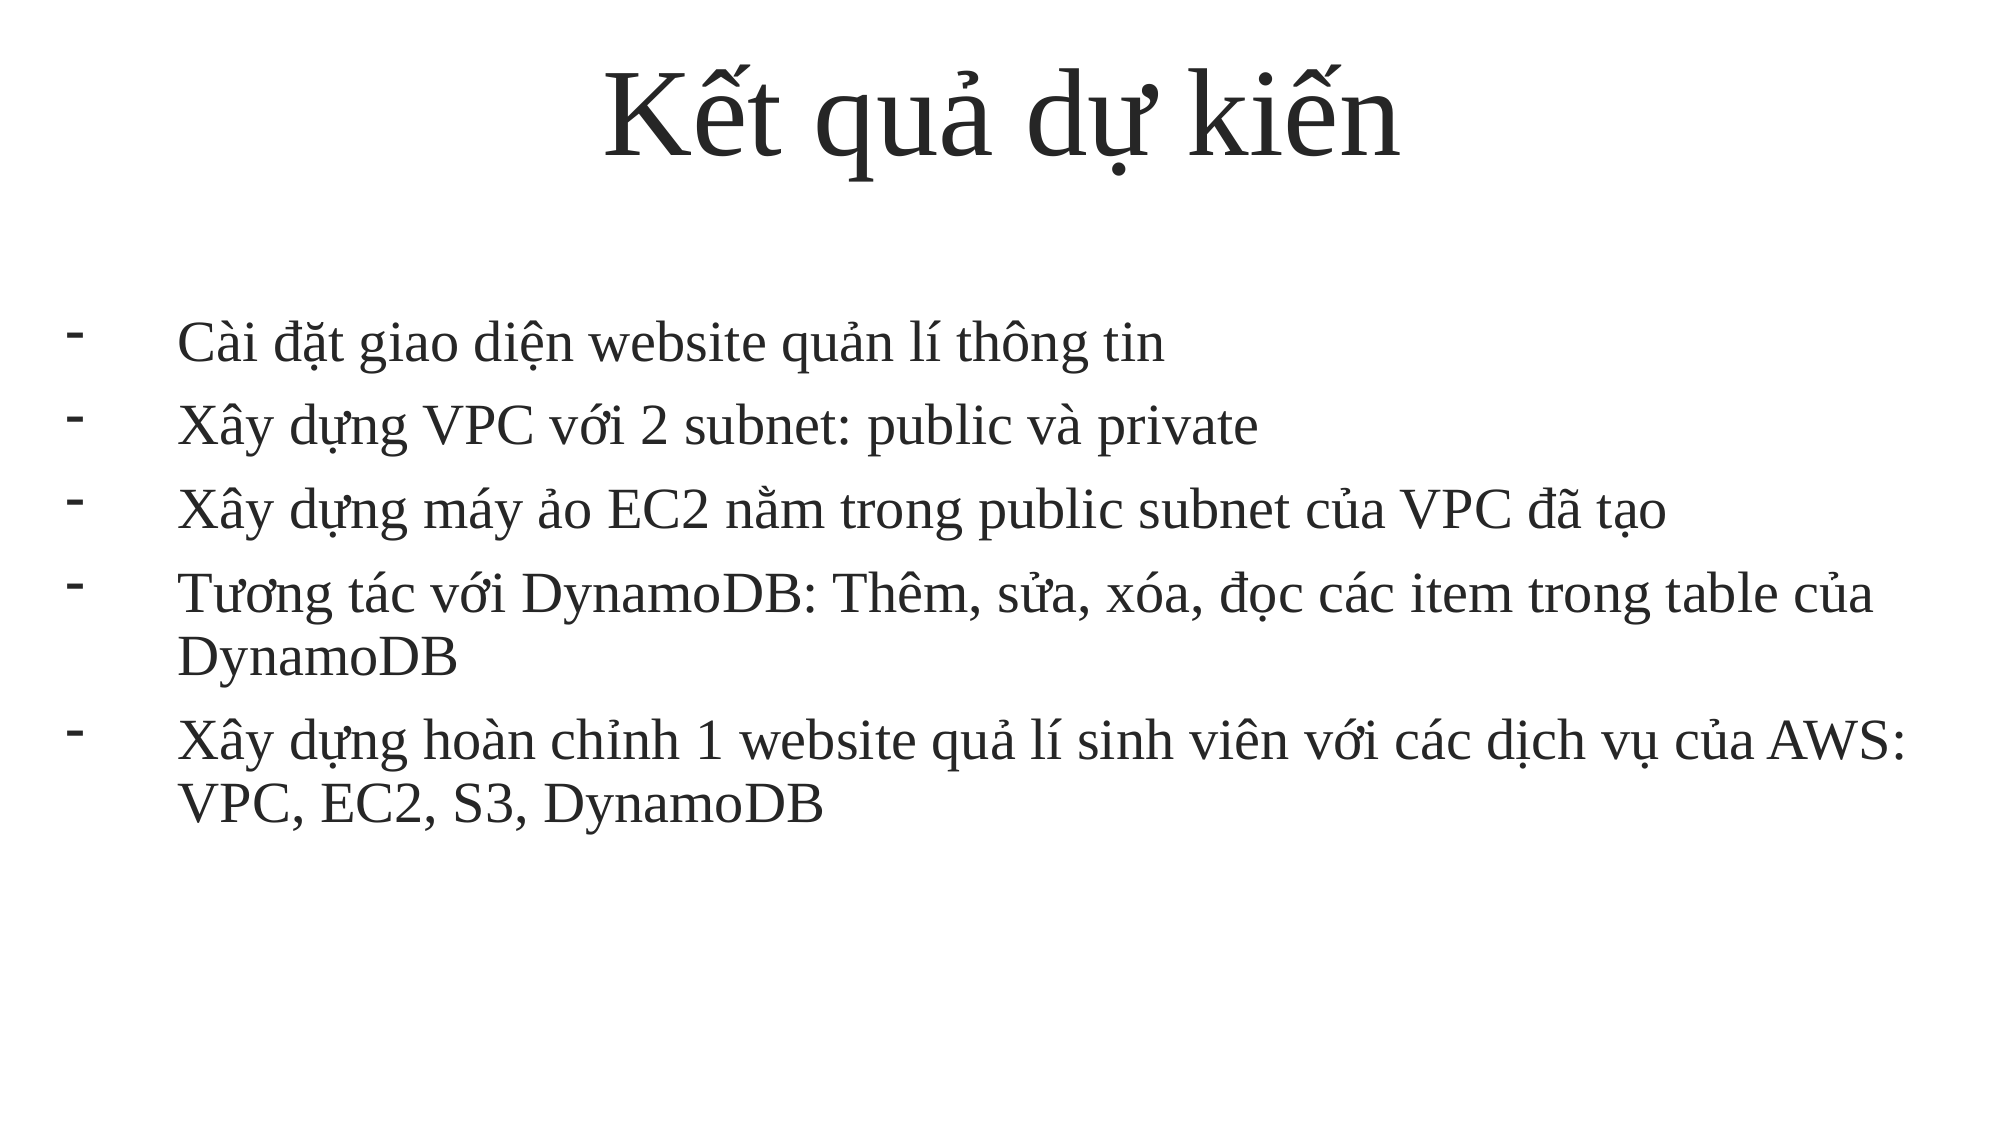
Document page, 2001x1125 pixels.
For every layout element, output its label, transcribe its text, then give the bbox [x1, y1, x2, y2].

text_box Cài đặt giao diện website quản lí thông tin Xây dựng VPC với 2 subnet: public và private Xây dựng máy ảo EC2 nằm trong public subnet của VPC đã tạo Tương tác với DynamoDB: Thêm, sửa, xóa, đọc các item trong table của DynamoDB Xây dựng hoàn chỉnh 1 website quả lí sinh viên với các dịch vụ của AWS: VPC, EC2, S3, DynamoDB [50, 211, 1950, 934]
list Kết quả dự kiến [53, 55, 1952, 175]
